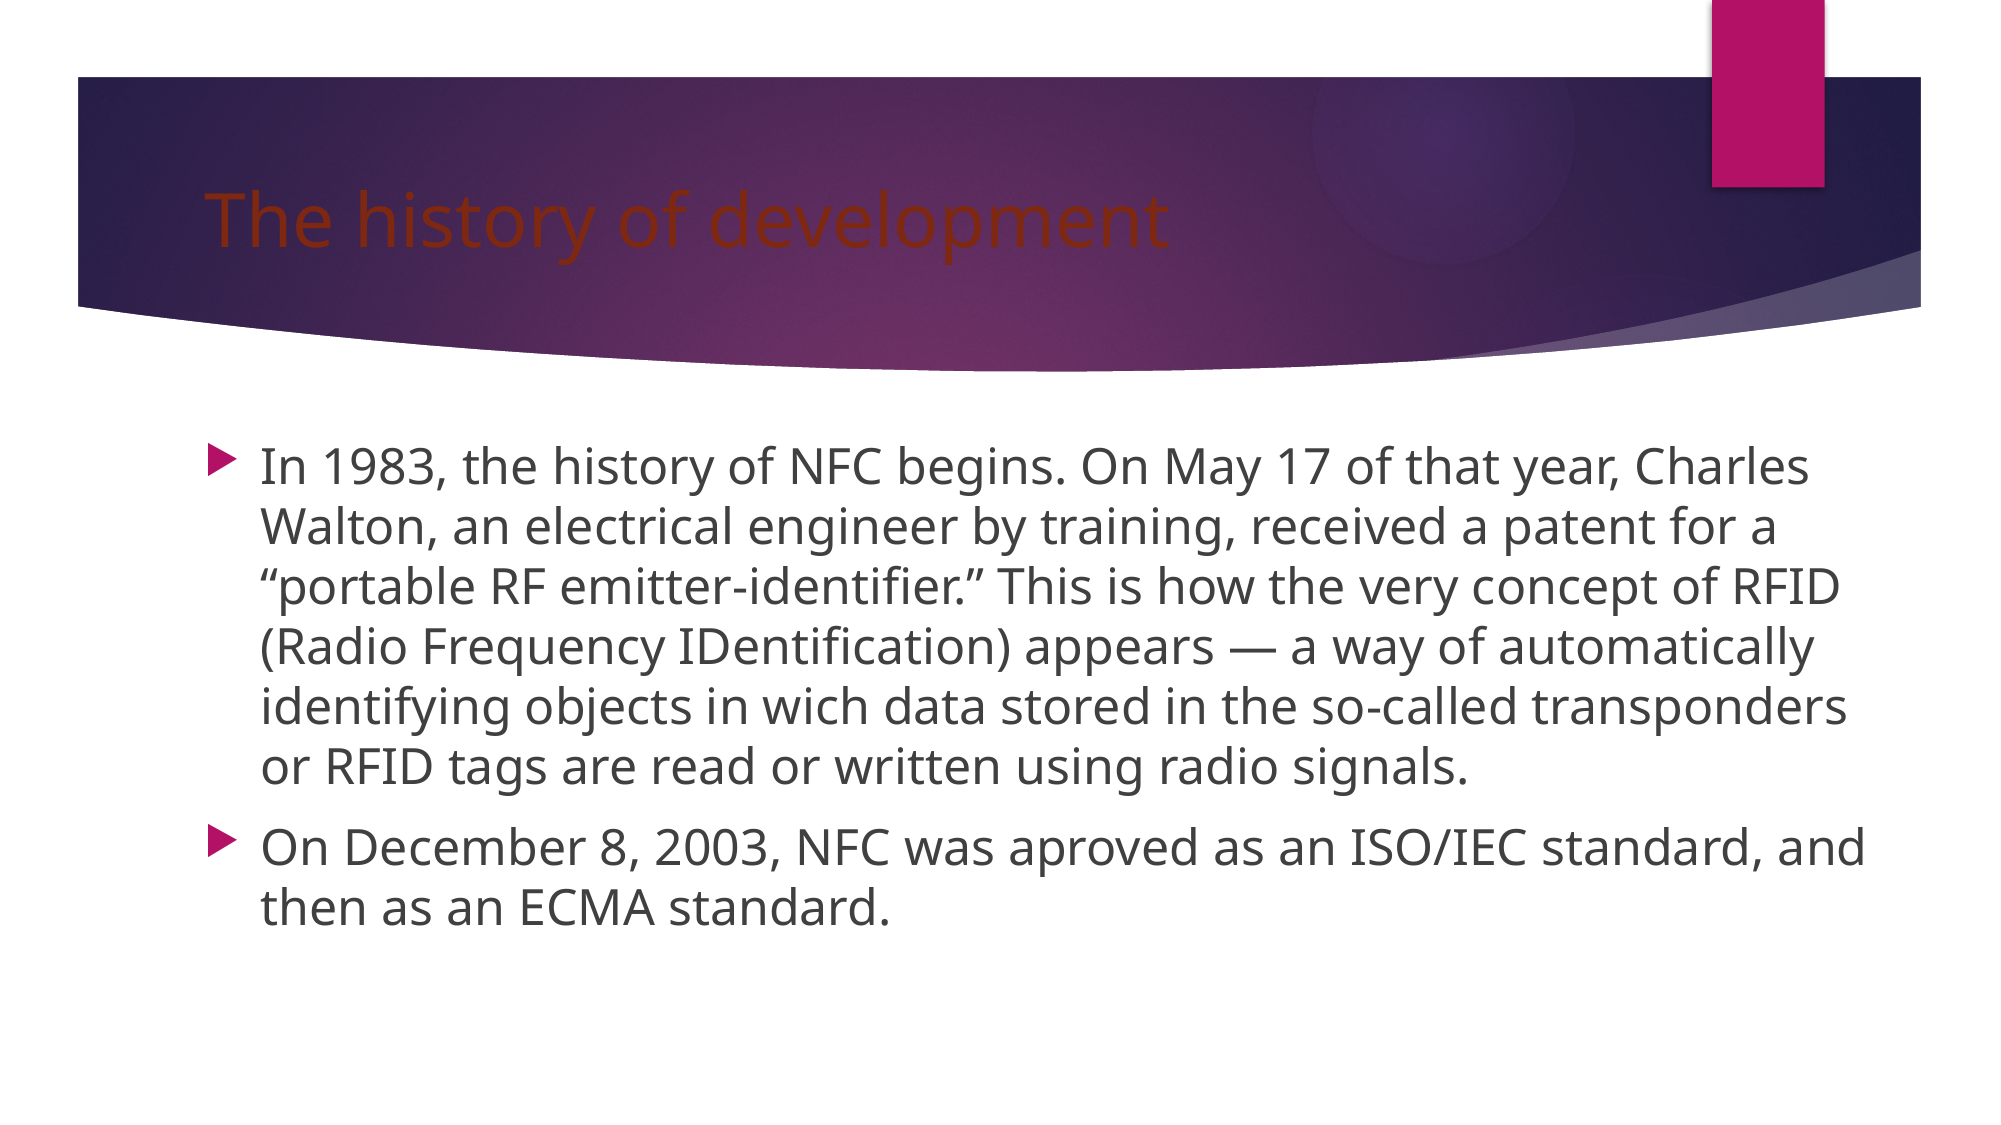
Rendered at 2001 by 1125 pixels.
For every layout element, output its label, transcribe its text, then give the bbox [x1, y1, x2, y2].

title The history of development [189, 159, 1627, 276]
list In 1983, the history of NFC begins. On May 17 of that year, Charles Walton, an electrical engineer by training, received a patent for a “portable RF emitter-identifier.” This is how the very concept of RFID (Radio Frequency IDentification) appears — a way of automatically identifying objects in wich data stored in the so-called transponders or RFID tags are read or written using radio signals. On December 8, 2003, NFC was aproved as an ISO/IEC standard, and then as an ECMA standard. [189, 427, 1899, 988]
